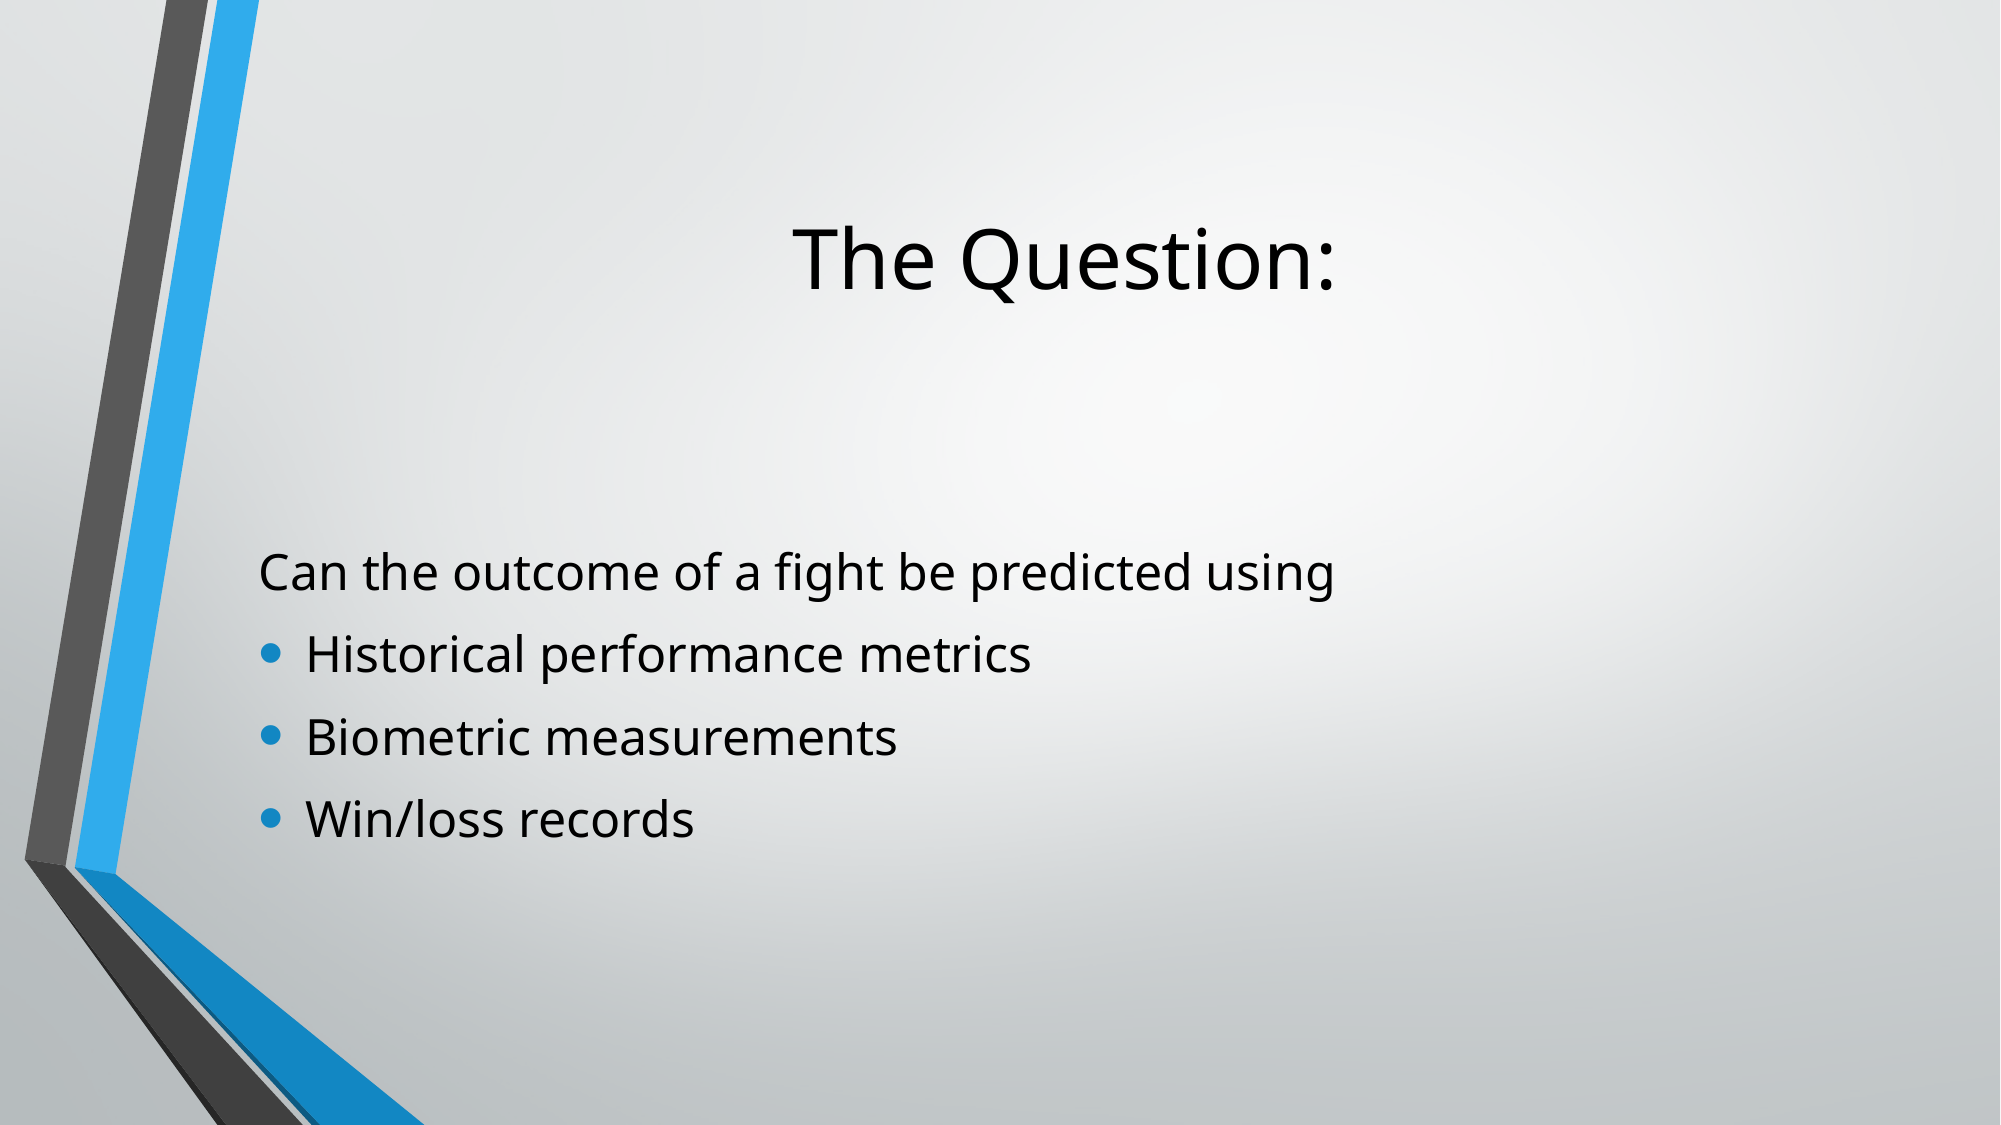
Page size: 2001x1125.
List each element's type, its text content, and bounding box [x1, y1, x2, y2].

title The Question: [243, 112, 1887, 400]
list Can the outcome of a fight be predicted using Historical performance metrics Biometric measurements Win/loss records [243, 437, 1887, 950]
